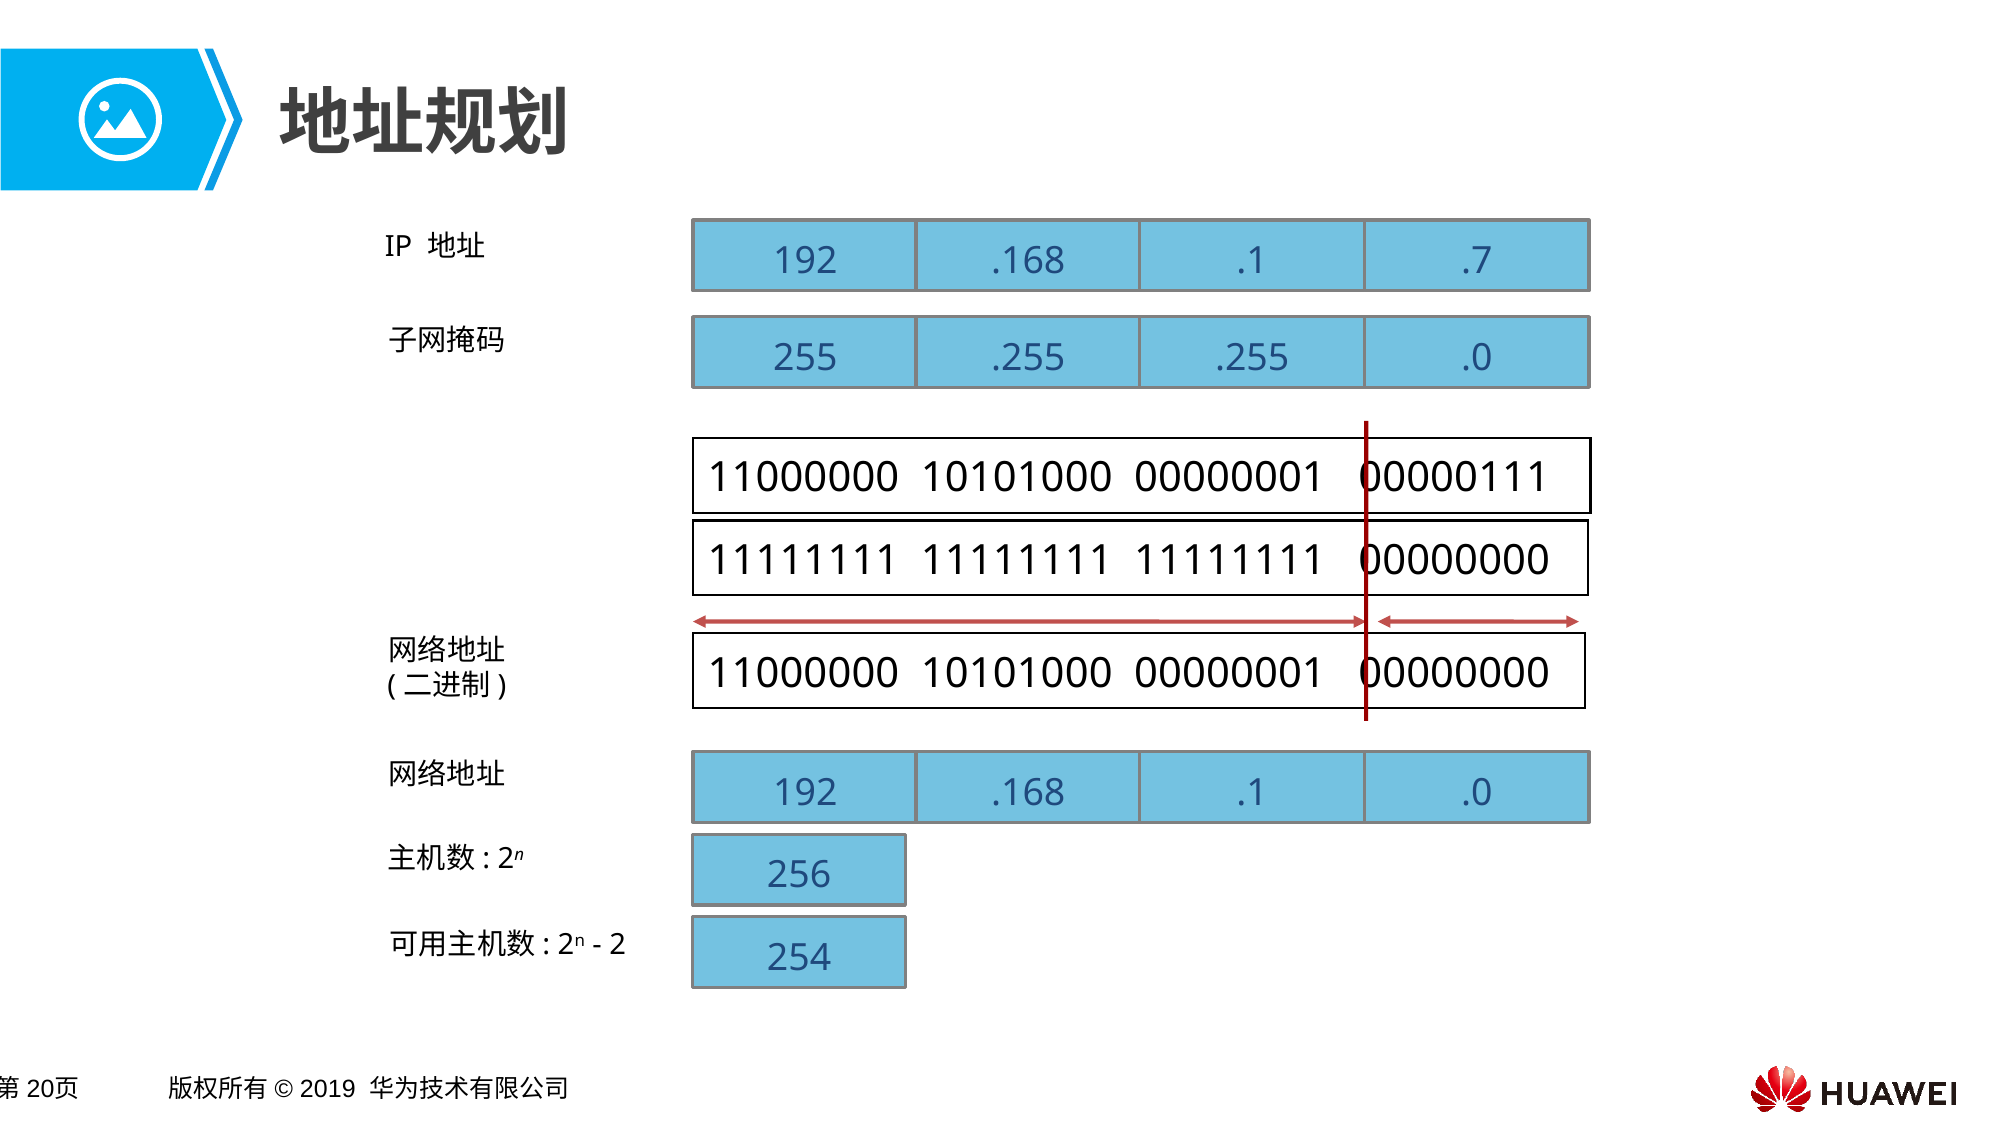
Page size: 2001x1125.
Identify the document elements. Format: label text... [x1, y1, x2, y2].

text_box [372, 219, 1591, 988]
picture [1751, 1066, 1956, 1112]
title 地址规划 [261, 67, 1875, 173]
